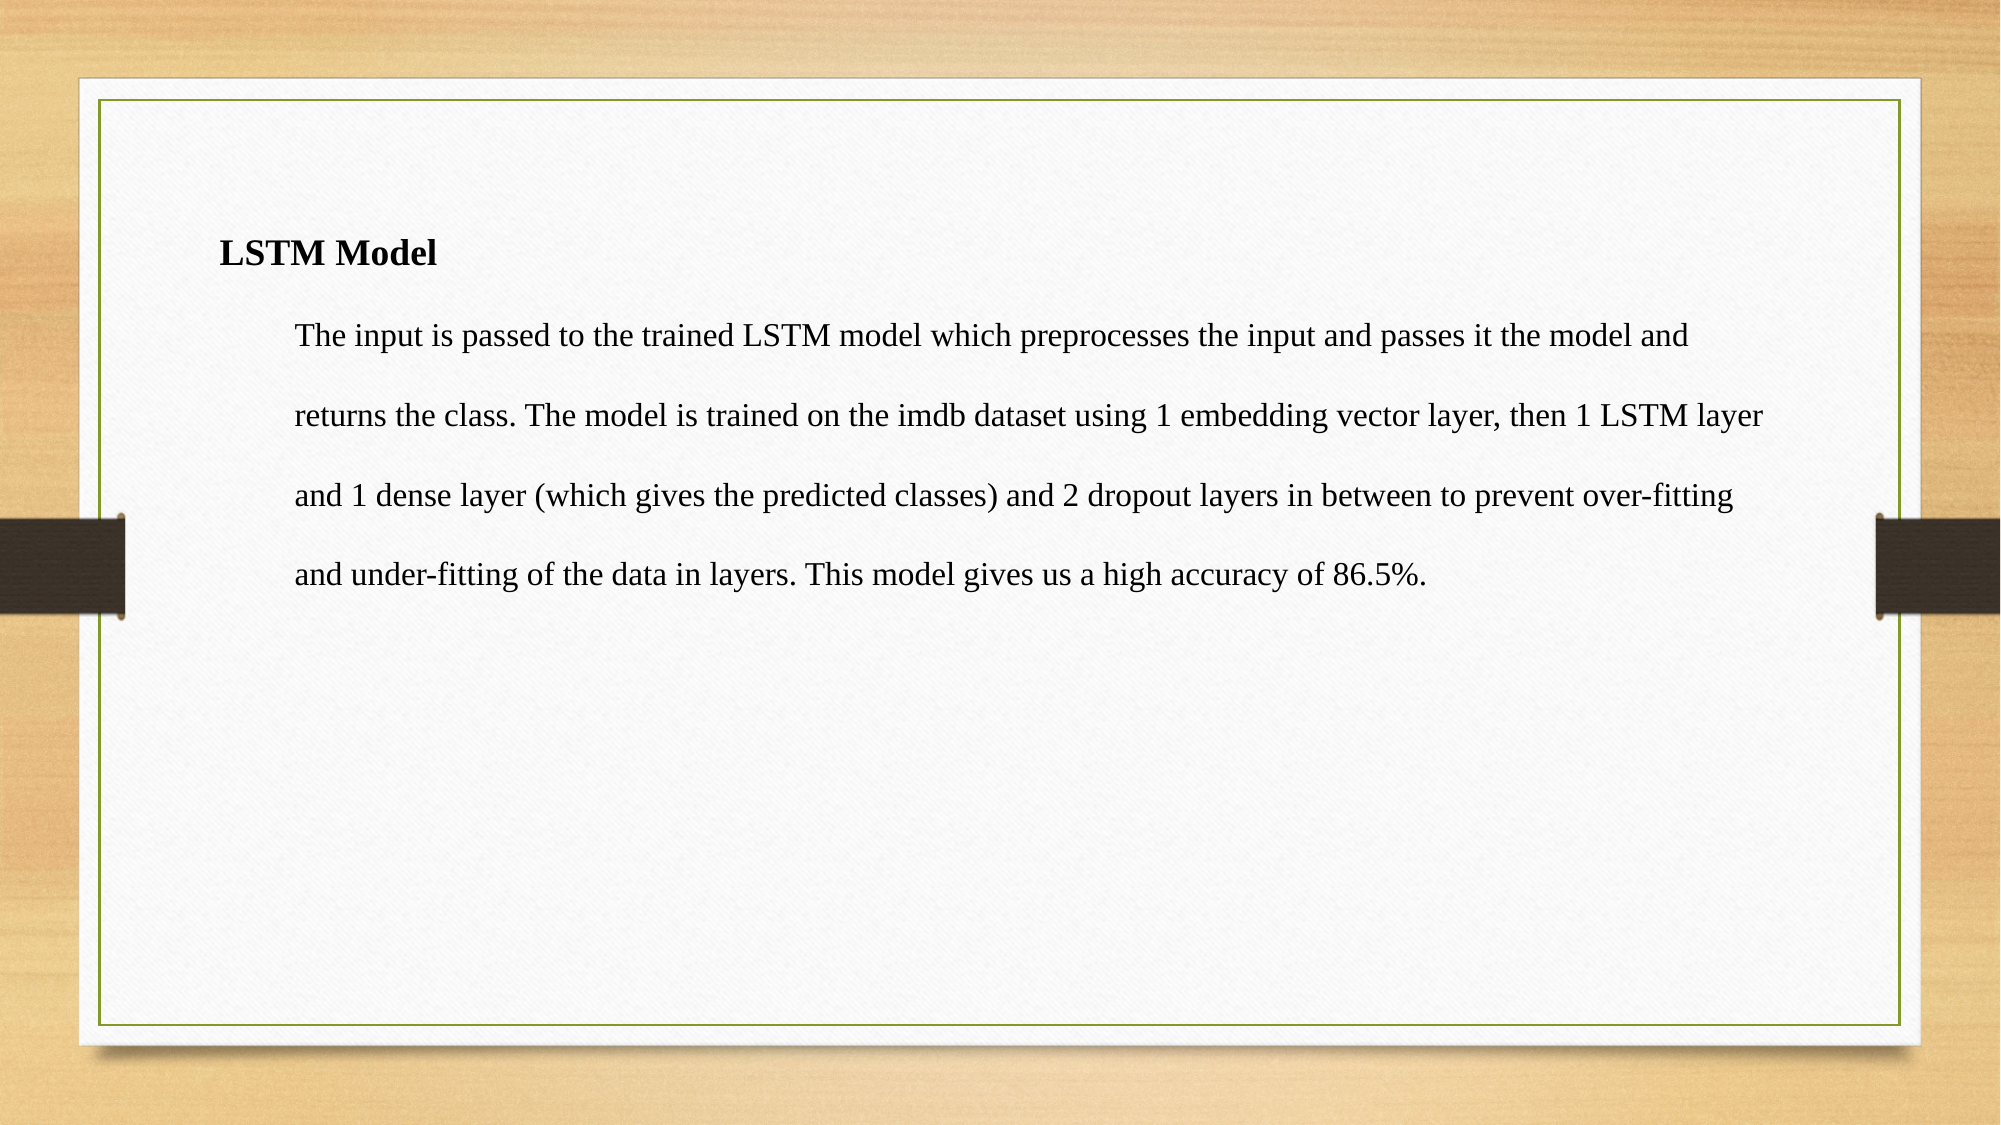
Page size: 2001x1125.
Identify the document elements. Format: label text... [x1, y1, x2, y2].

text_box LSTM Model The input is passed to the trained LSTM model which preprocesses the input and passes it the model and returns the class. The model is trained on the imdb dataset using 1 embedding vector layer, then 1 LSTM layer and 1 dense layer (which gives the predicted classes) and 2 dropout layers in between to prevent over-fitting and under-fitting of the data in layers. This model gives us a high accuracy of 86.5%. [204, 175, 1796, 600]
picture [0, 0, 2001, 1125]
